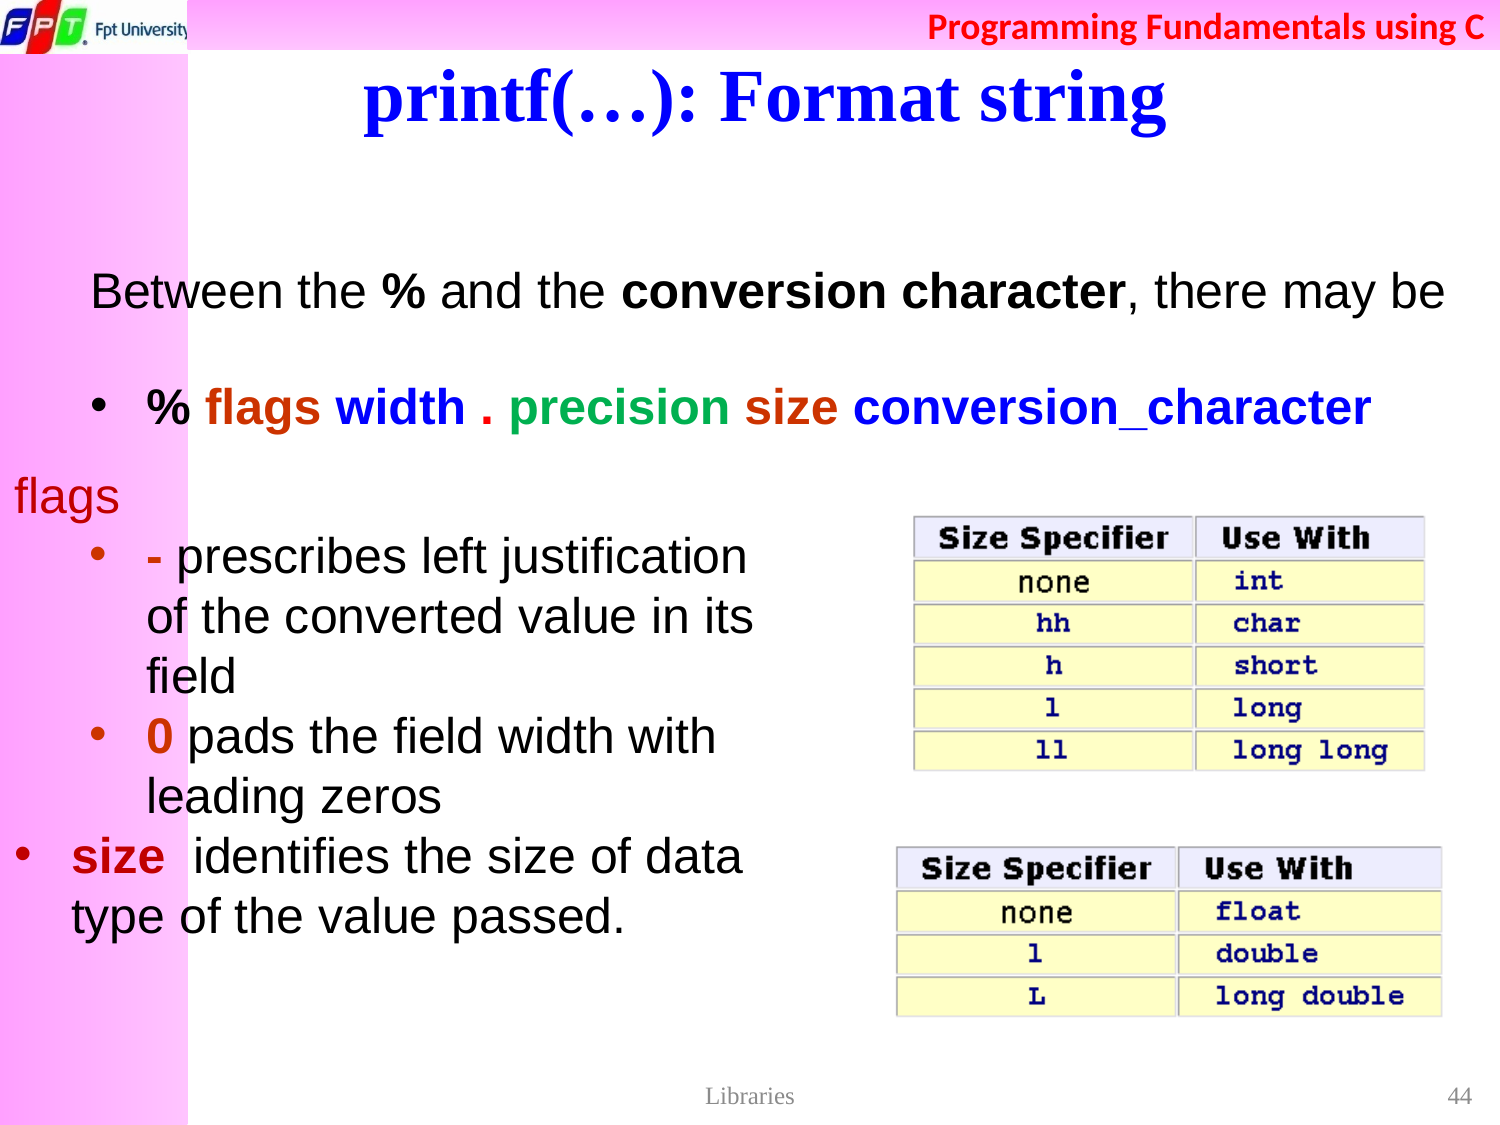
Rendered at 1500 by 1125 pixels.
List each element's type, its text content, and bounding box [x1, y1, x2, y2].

picture [0, 0, 188, 54]
footer Libraries [512, 1074, 988, 1116]
slide_number 44 [1137, 1074, 1488, 1116]
picture [862, 499, 1474, 1033]
text_box flags - prescribes left justification of the converted value in its field 0 pads the field width with leading zeros size identifies the size of data type of the value passed. [0, 455, 813, 951]
list Between the % and the conversion character, there may be % flags width . precision size conversion_character [75, 262, 1463, 475]
title printf(…): Format string [125, 45, 1425, 138]
